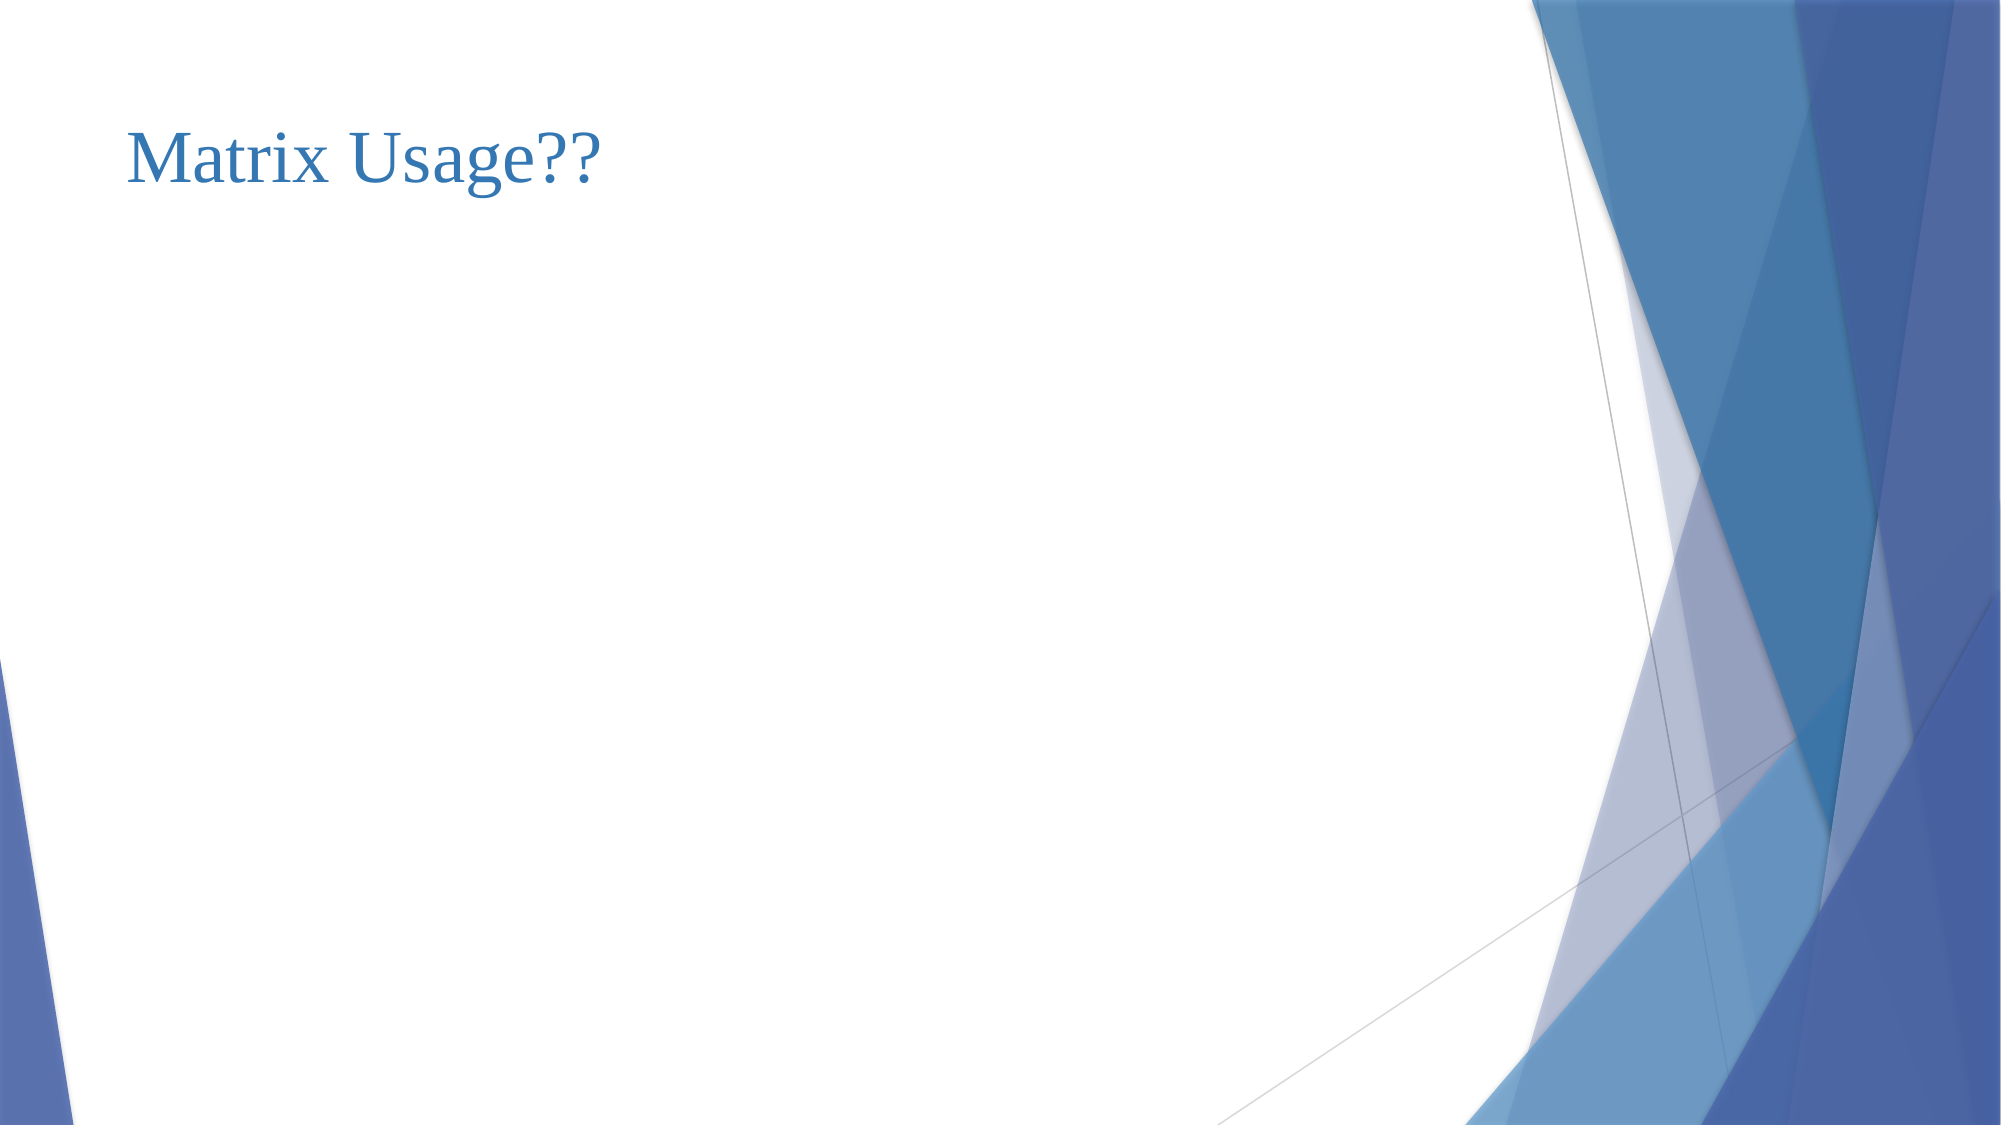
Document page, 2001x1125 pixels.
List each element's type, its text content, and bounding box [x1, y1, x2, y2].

title Matrix Usage?? [111, 99, 1522, 317]
